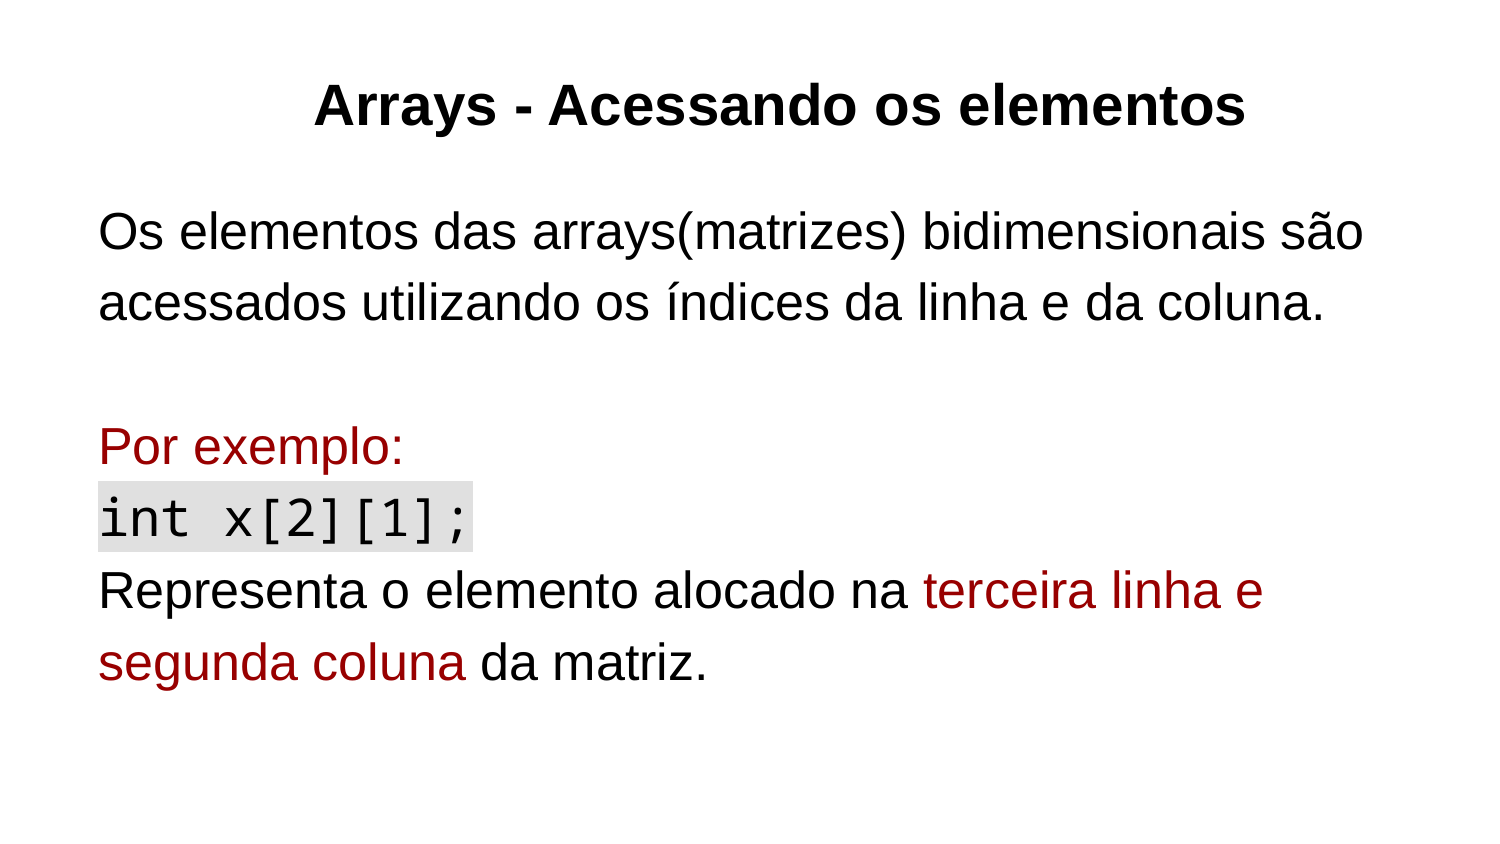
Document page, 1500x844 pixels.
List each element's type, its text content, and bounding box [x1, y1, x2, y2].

text_box Os elementos das arrays(matrizes) bidimensionais são acessados utilizando os índices da linha e da coluna. Por exemplo: int x[2][1]; Representa o elemento alocado na terceira linha e segunda coluna da matriz. [66, 172, 1496, 771]
text_box Arrays - Acessando os elementos [106, 52, 1456, 160]
